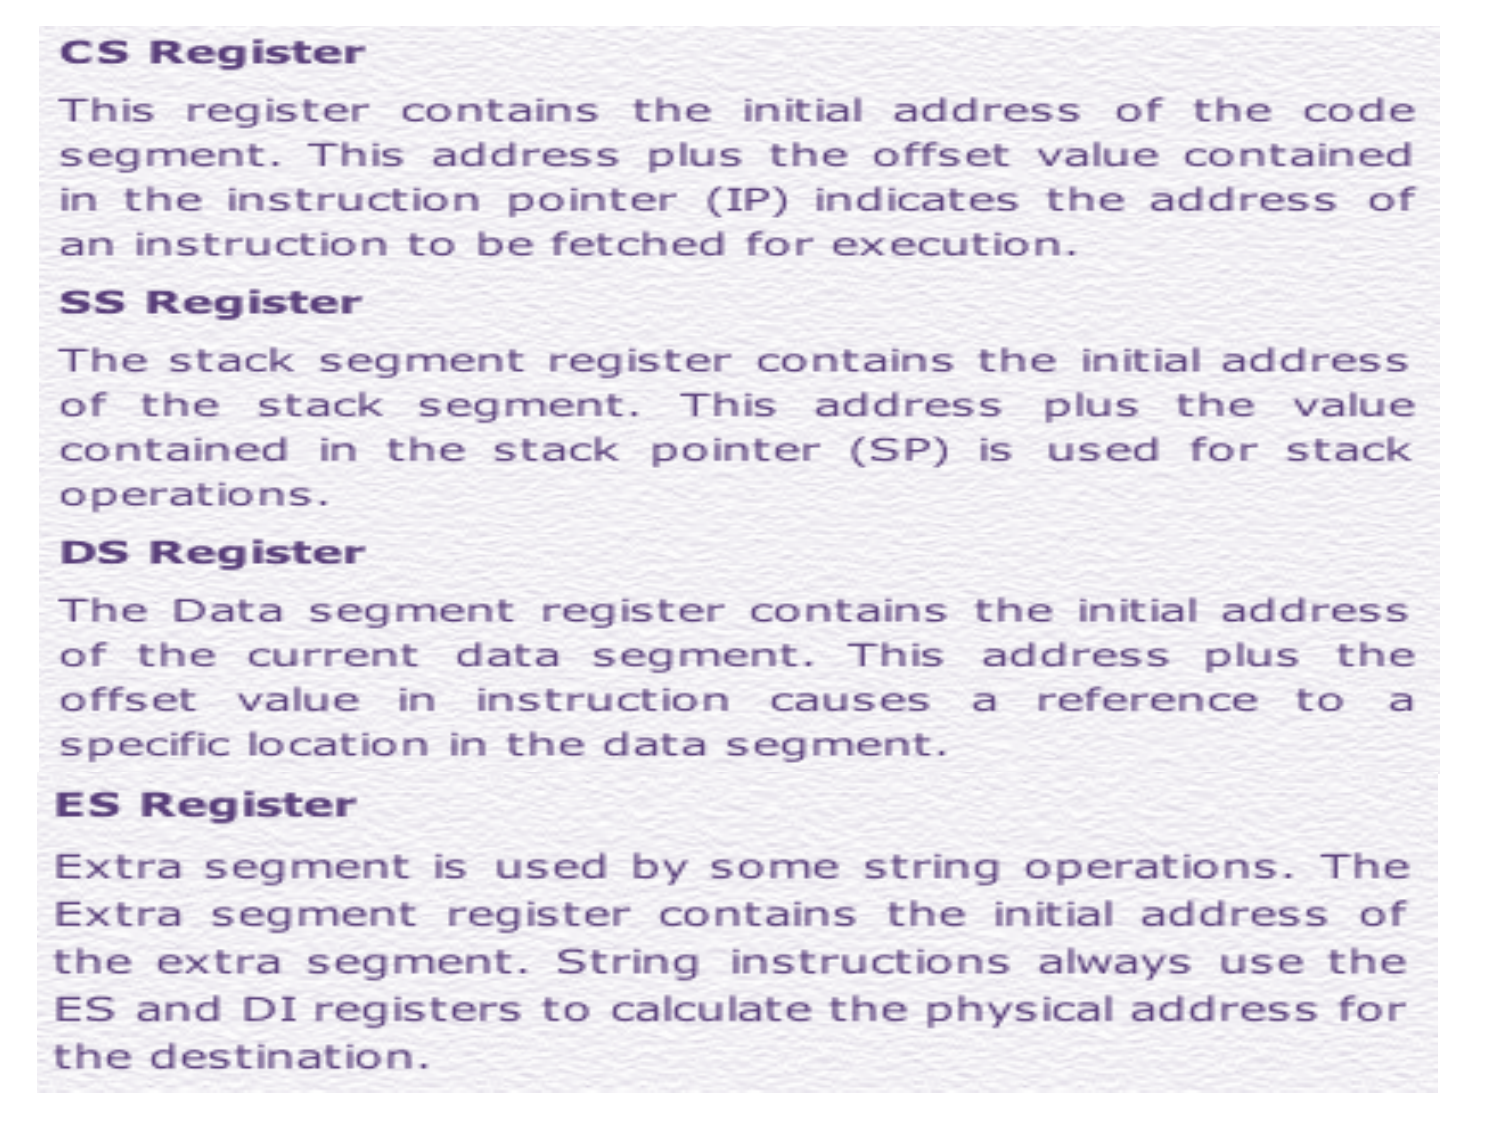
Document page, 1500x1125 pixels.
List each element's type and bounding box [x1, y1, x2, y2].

picture [37, 26, 1440, 1093]
